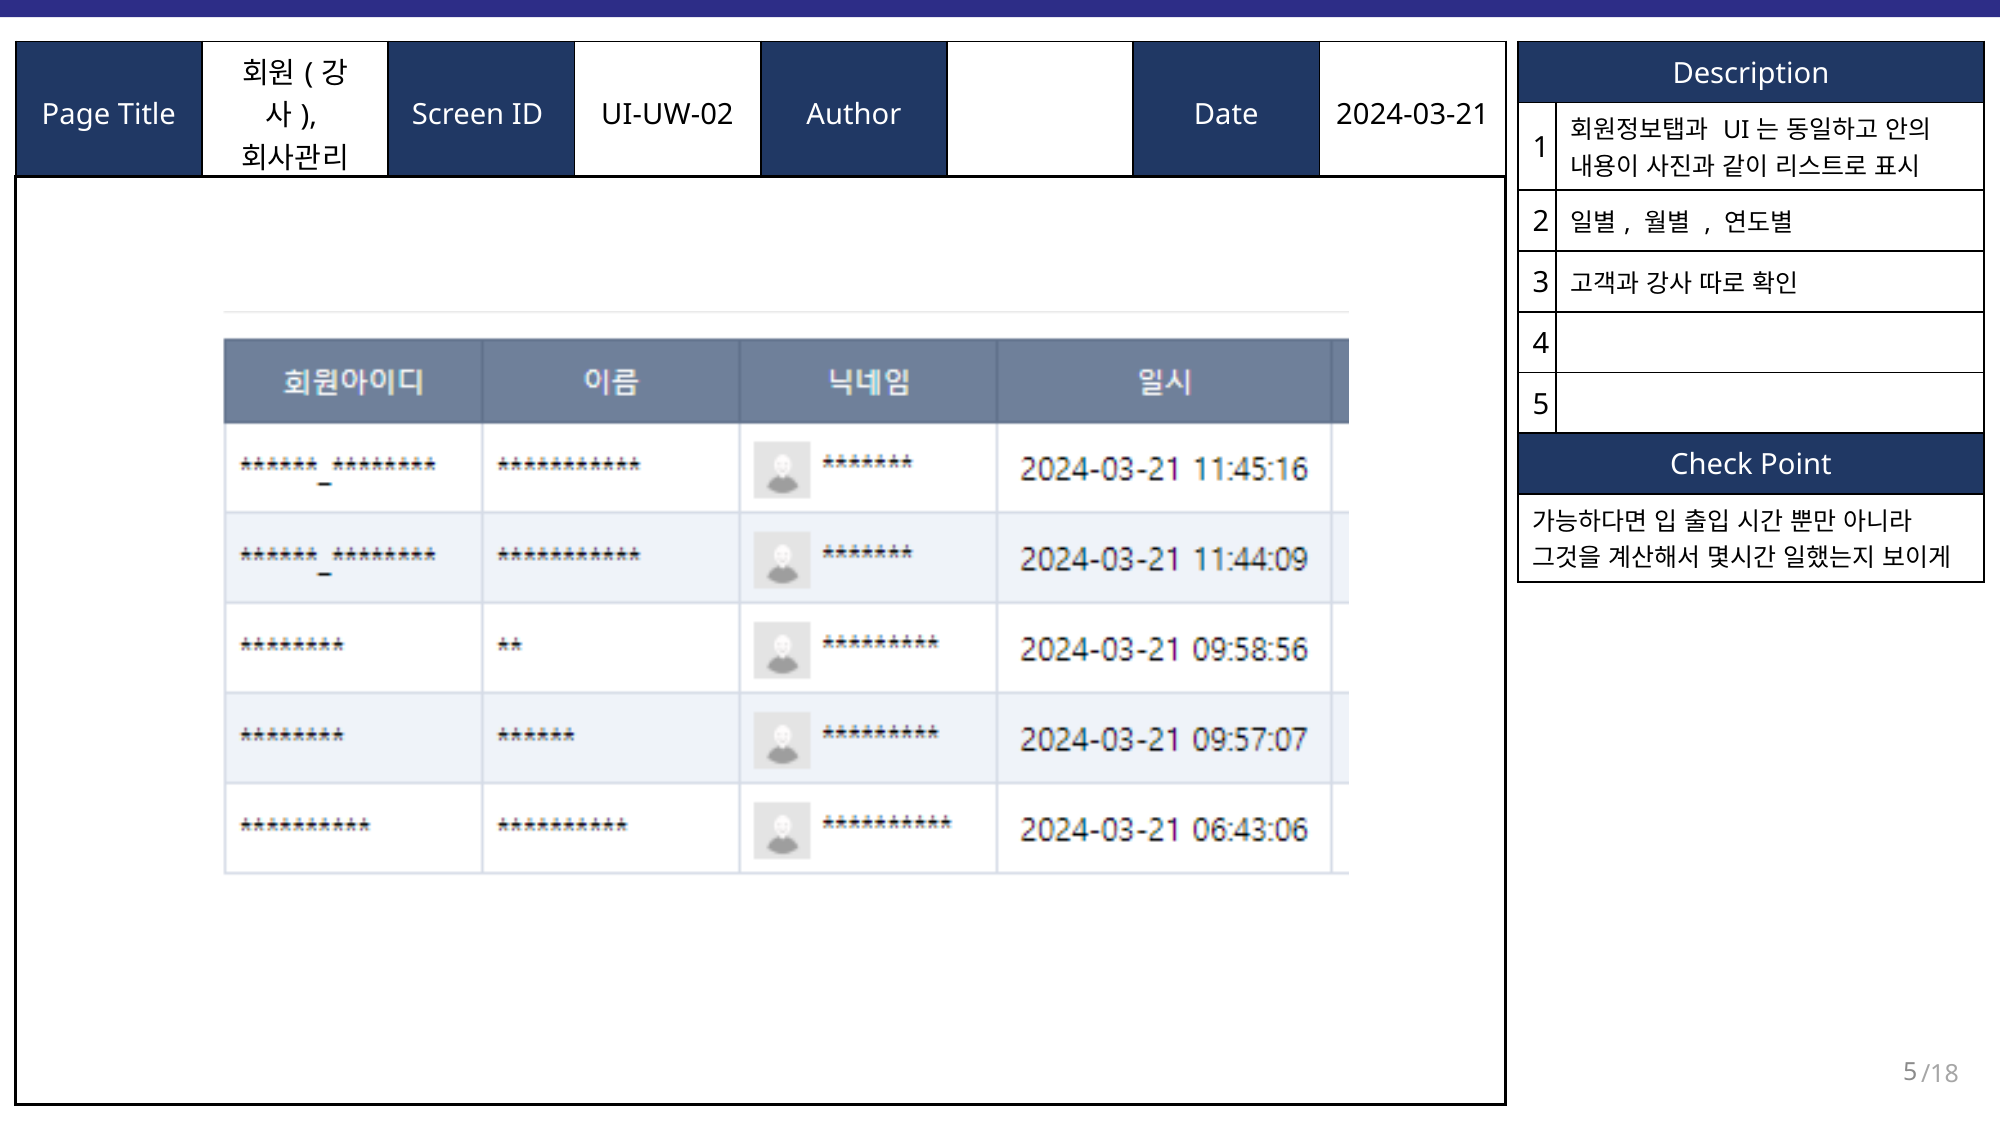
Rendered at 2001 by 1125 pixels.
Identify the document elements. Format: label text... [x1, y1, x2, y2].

table_cell [1557, 313, 1983, 372]
table_header [948, 42, 1132, 176]
picture [222, 311, 1349, 901]
table_cell 일별, 월별 , 연도별 [1557, 191, 1983, 250]
table_header Page Title [17, 42, 201, 176]
table_cell 2 [1519, 191, 1555, 250]
table_header Date [1134, 42, 1319, 176]
table_cell 가능하다면 입 출입 시간 뿐만 아니라 그것을 계산해서 몇시간 일했는지 보이게 [1519, 495, 1983, 581]
table_header Description [1519, 42, 1983, 102]
table_cell 회원정보탭과 UI는 동일하고 안의 내용이 사진과 같이 리스트로 표시 [1557, 103, 1983, 189]
table_cell 5 [1519, 373, 1555, 432]
table_cell Check Point [1519, 434, 1983, 493]
table_header UI-UW-02 [575, 42, 760, 176]
text_box [15, 176, 1507, 1105]
table_header Screen ID [389, 42, 574, 176]
table_cell 1 [1519, 103, 1555, 189]
table_cell [1557, 373, 1983, 432]
table_cell 3 [1519, 252, 1555, 311]
table_header 2024-03-21 [1320, 42, 1505, 176]
text_box [0, 0, 2000, 18]
table_cell 4 [1519, 313, 1555, 372]
table_cell 고객과 강사 따로 확인 [1557, 252, 1983, 311]
table_header Author [762, 42, 946, 176]
slide_number 5 [1482, 1042, 1933, 1103]
table_header 회원(강사),회사관리 [203, 42, 387, 176]
